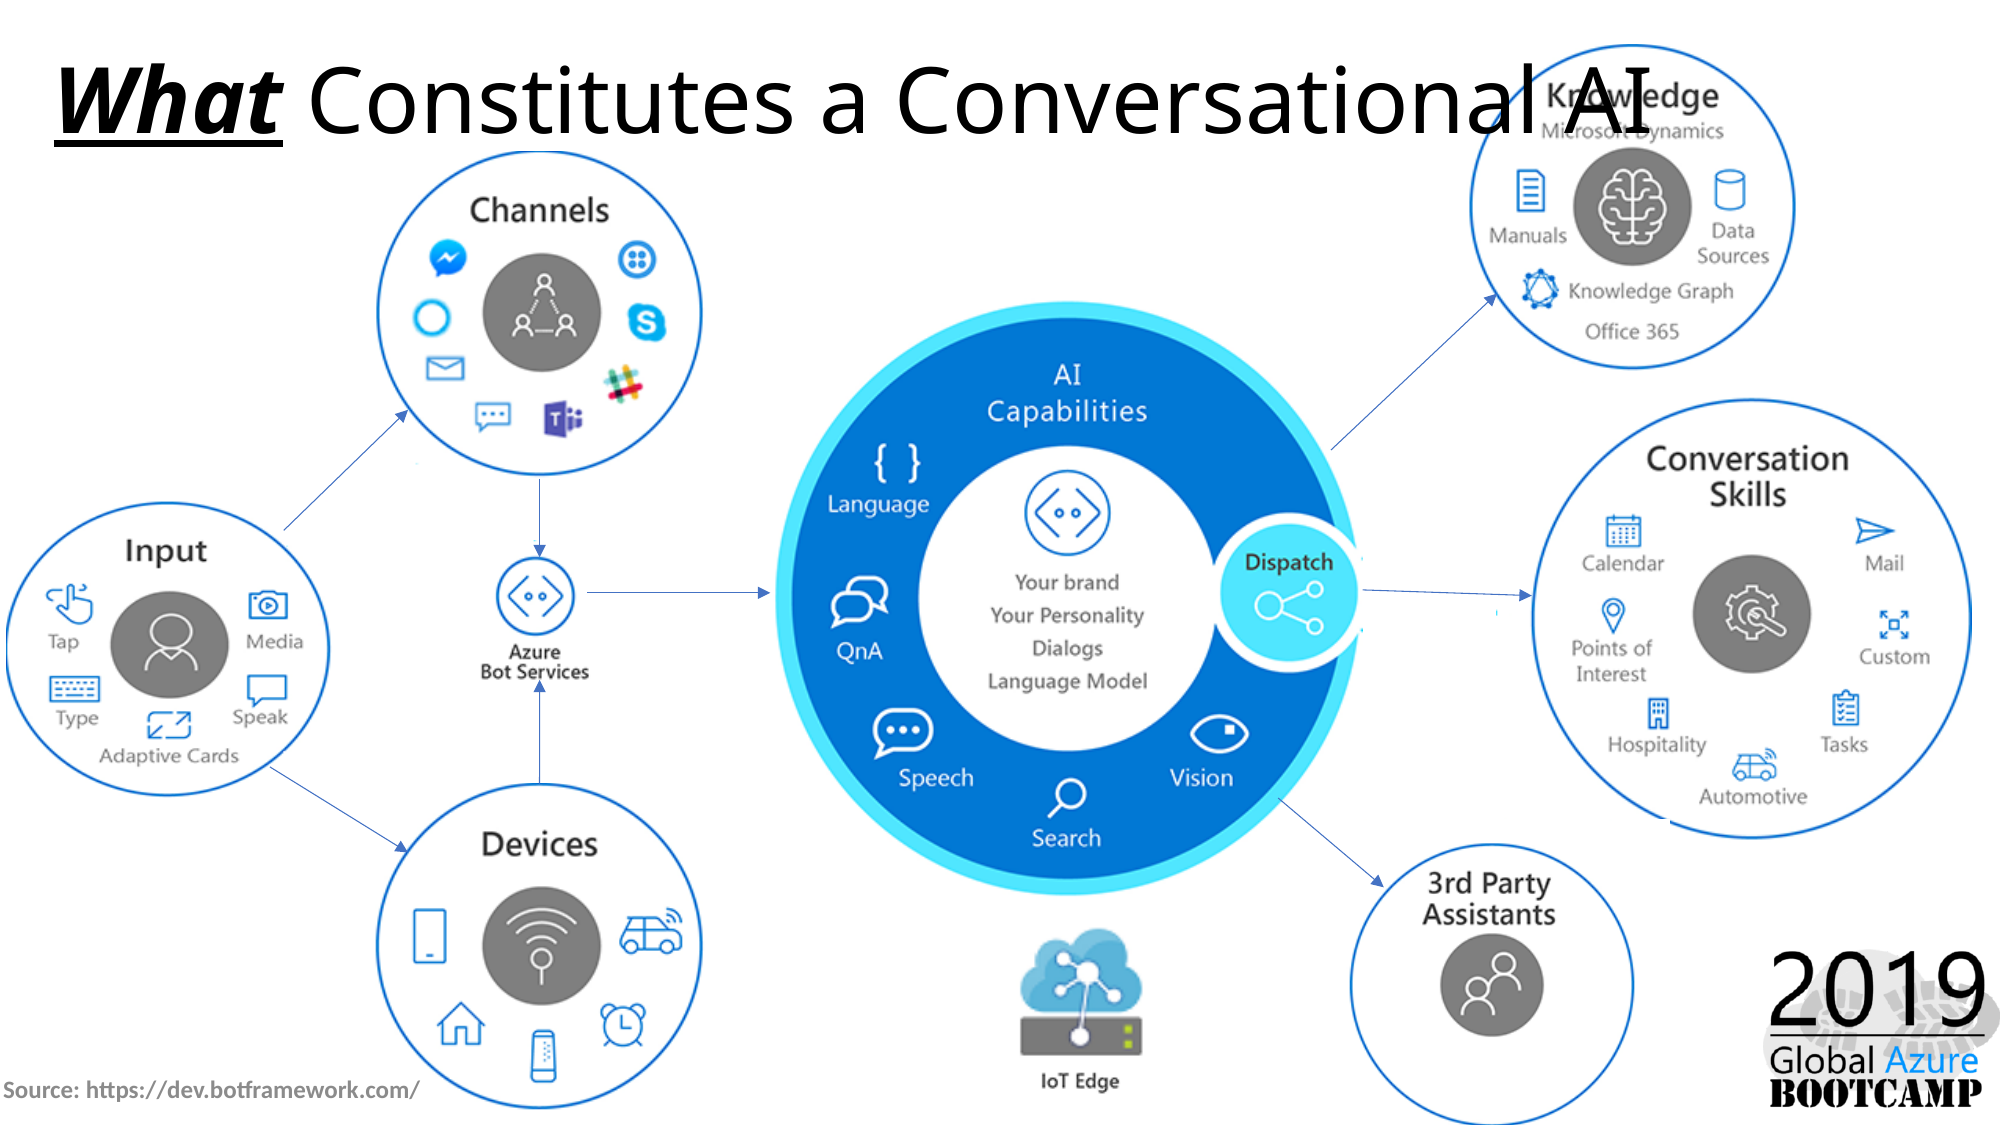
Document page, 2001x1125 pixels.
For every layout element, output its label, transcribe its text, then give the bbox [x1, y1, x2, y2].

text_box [283, 409, 408, 531]
picture [350, 151, 706, 479]
picture [964, 917, 1171, 1111]
picture [373, 783, 706, 1111]
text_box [1362, 589, 1532, 596]
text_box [1278, 798, 1384, 888]
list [6, 431, 332, 799]
picture [1429, 44, 1799, 371]
picture [771, 276, 1972, 1125]
picture [476, 540, 603, 705]
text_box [269, 766, 409, 853]
footer Source: https://dev.botframework.com/ [0, 1058, 550, 1119]
picture [1763, 914, 2000, 1125]
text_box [1330, 293, 1497, 450]
title What Constitutes a Conversational AI [38, 0, 1764, 213]
